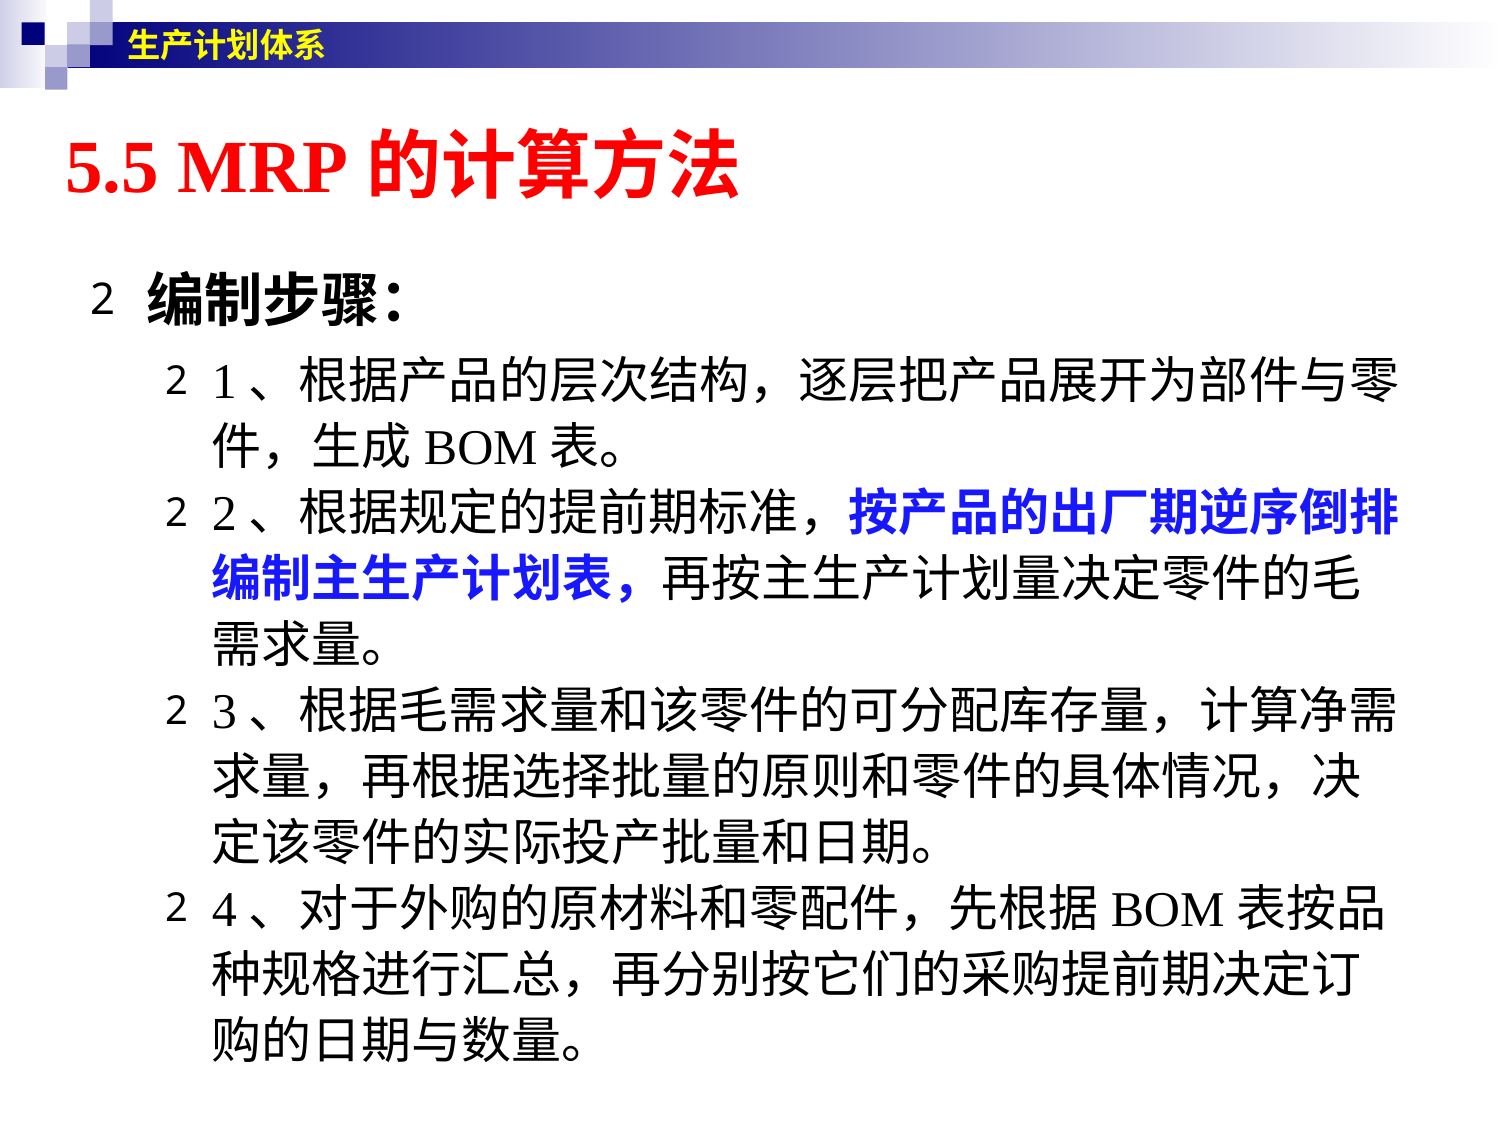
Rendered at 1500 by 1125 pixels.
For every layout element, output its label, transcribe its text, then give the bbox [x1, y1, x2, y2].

title 5.5 MRP的计算方法 [50, 112, 1400, 213]
text_box 生产计划体系 [112, 0, 1438, 88]
list 编制步骤： 1、根据产品的层次结构，逐层把产品展开为部件与零件，生成BOM表。 2、根据规定的提前期标准，按产品的出厂期逆序倒排编制主生产计划表，再按主生产计划量决定零件的毛需求量。 3、根据毛需求量和该零件的可分配库存量，计算净需求量，再根据选择批量的原则和零件的具体情况，决定该零件的实际投产批量和日期。 4、对于外购的原材料和零配件，先根据BOM表按品种规格进行汇总，再分别按它们的采购提前期决定订购的日期与数量。 [75, 220, 1425, 1083]
